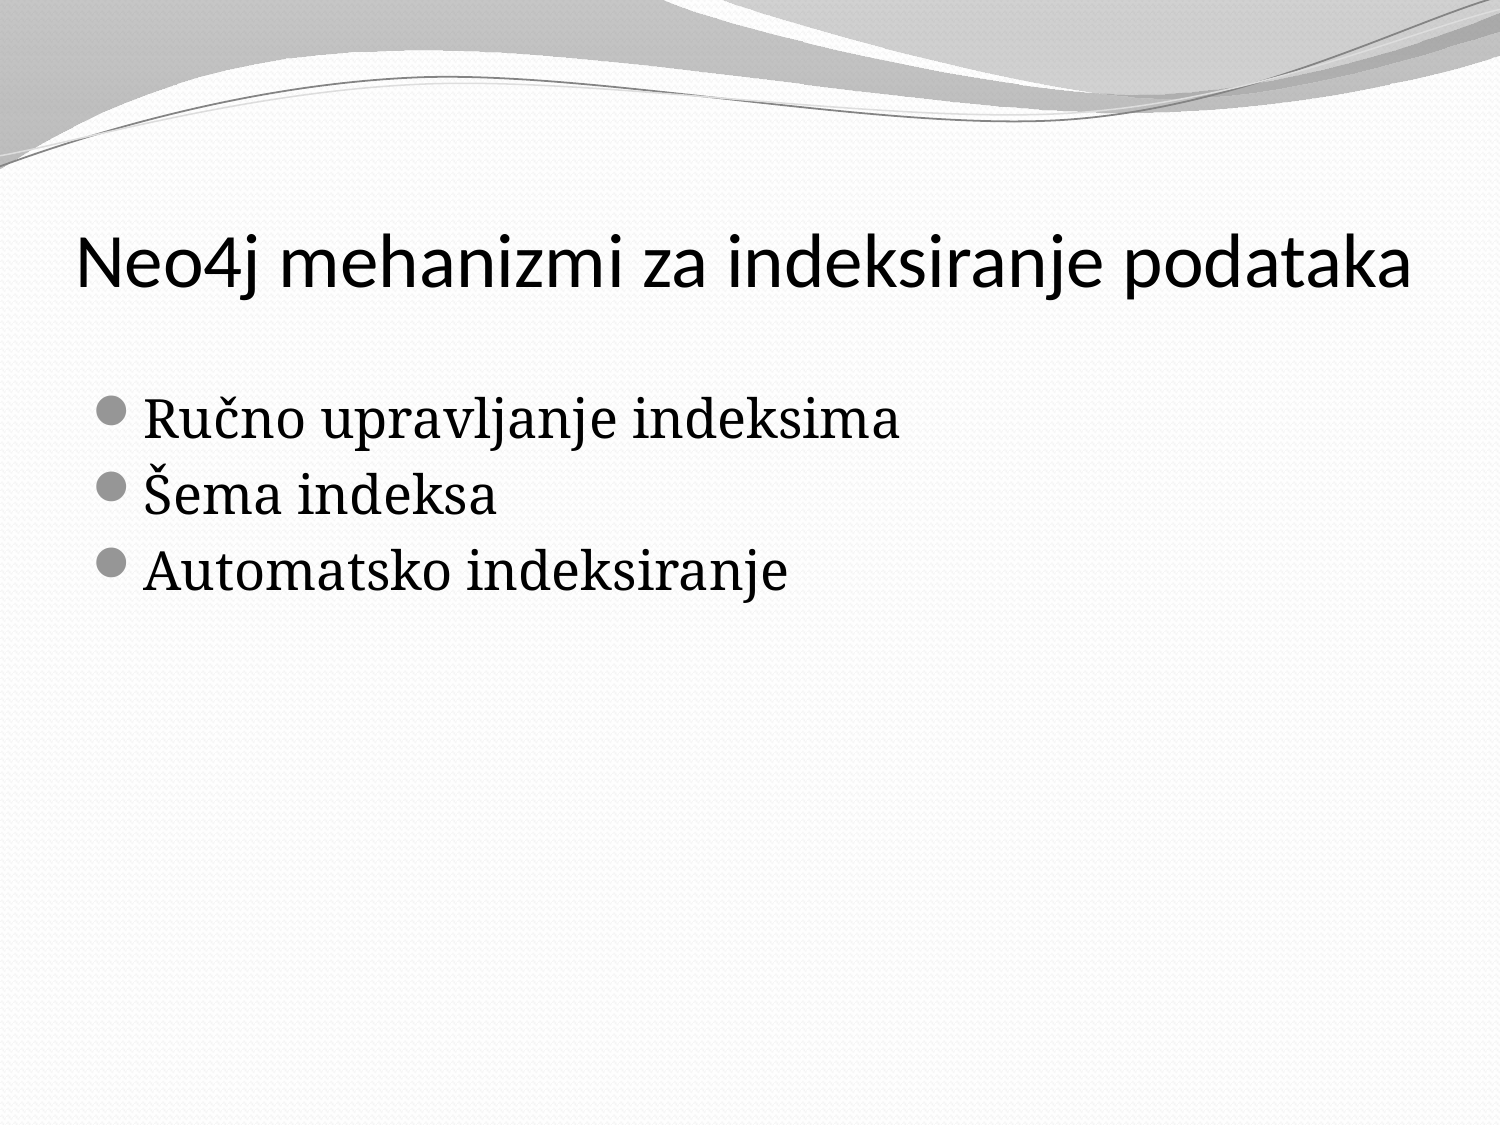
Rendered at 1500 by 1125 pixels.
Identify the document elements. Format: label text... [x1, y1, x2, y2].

title Neo4j mehanizmi za indeksiranje podataka [75, 115, 1425, 303]
list Ručno upravljanje indeksima Šema indeksa Automatsko indeksiranje [77, 377, 1165, 748]
